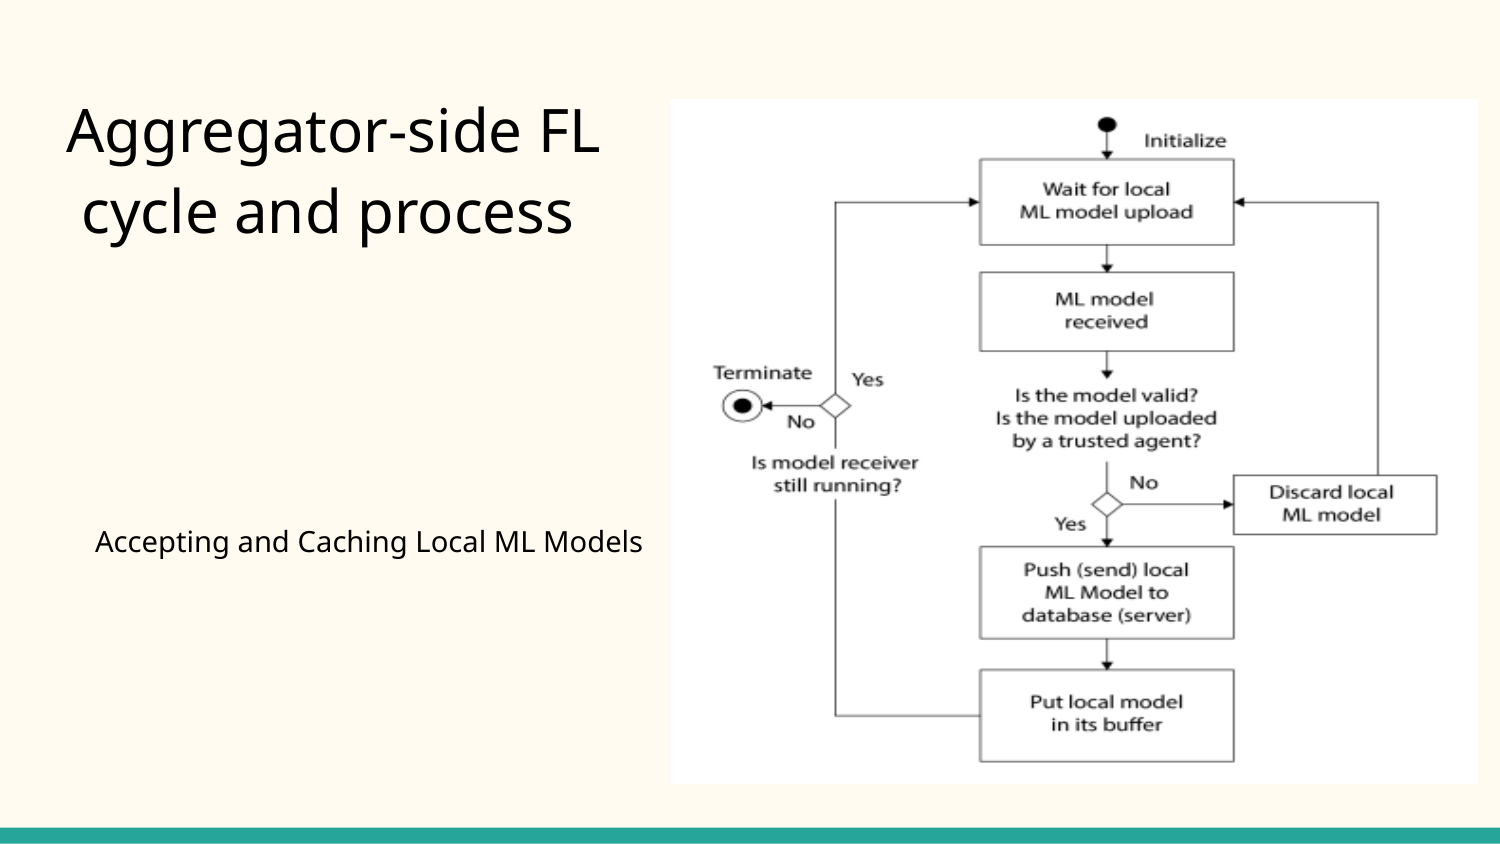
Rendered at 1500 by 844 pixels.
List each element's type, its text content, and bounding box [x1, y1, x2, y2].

title Aggregator-side FL cycle and process [51, 72, 636, 291]
picture [669, 99, 1478, 784]
text_box Accepting and Caching Local ML Models [80, 507, 664, 573]
